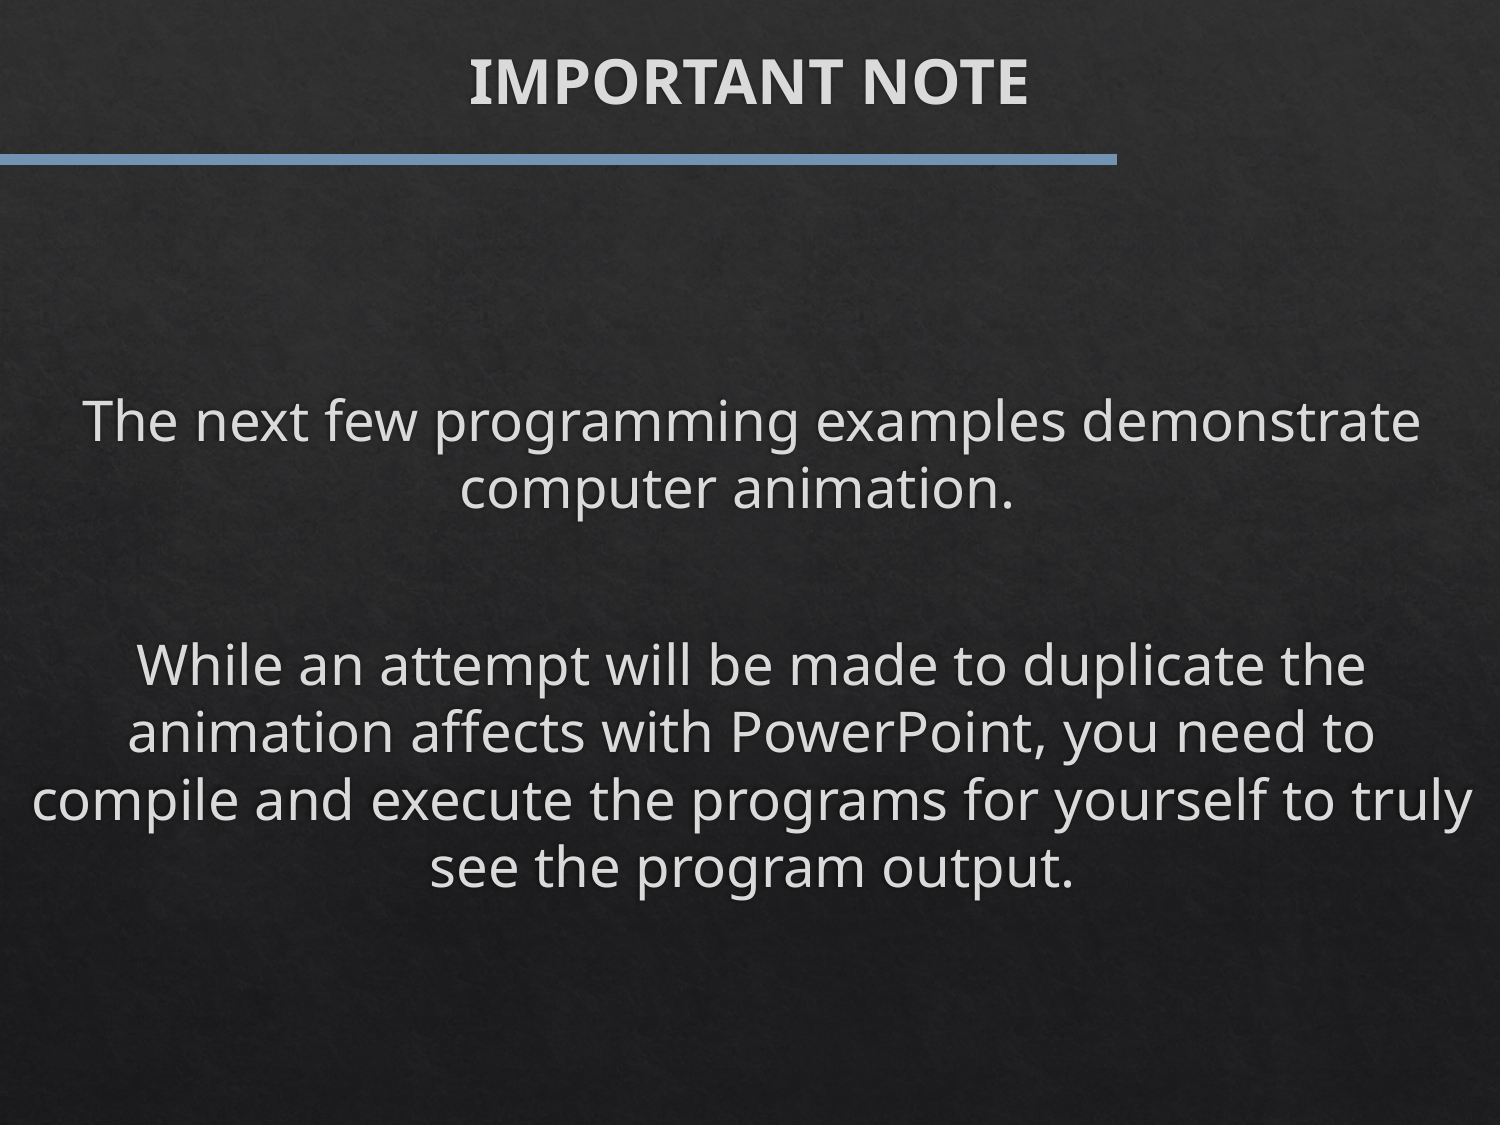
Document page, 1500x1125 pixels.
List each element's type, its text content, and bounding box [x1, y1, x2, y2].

title IMPORTANT NOTE [0, 0, 1500, 155]
list The next few programming examples demonstrate computer animation. While an attempt will be made to duplicate the animation affects with PowerPoint, you need to compile and execute the programs for yourself to truly see the program output. [0, 159, 1500, 1125]
